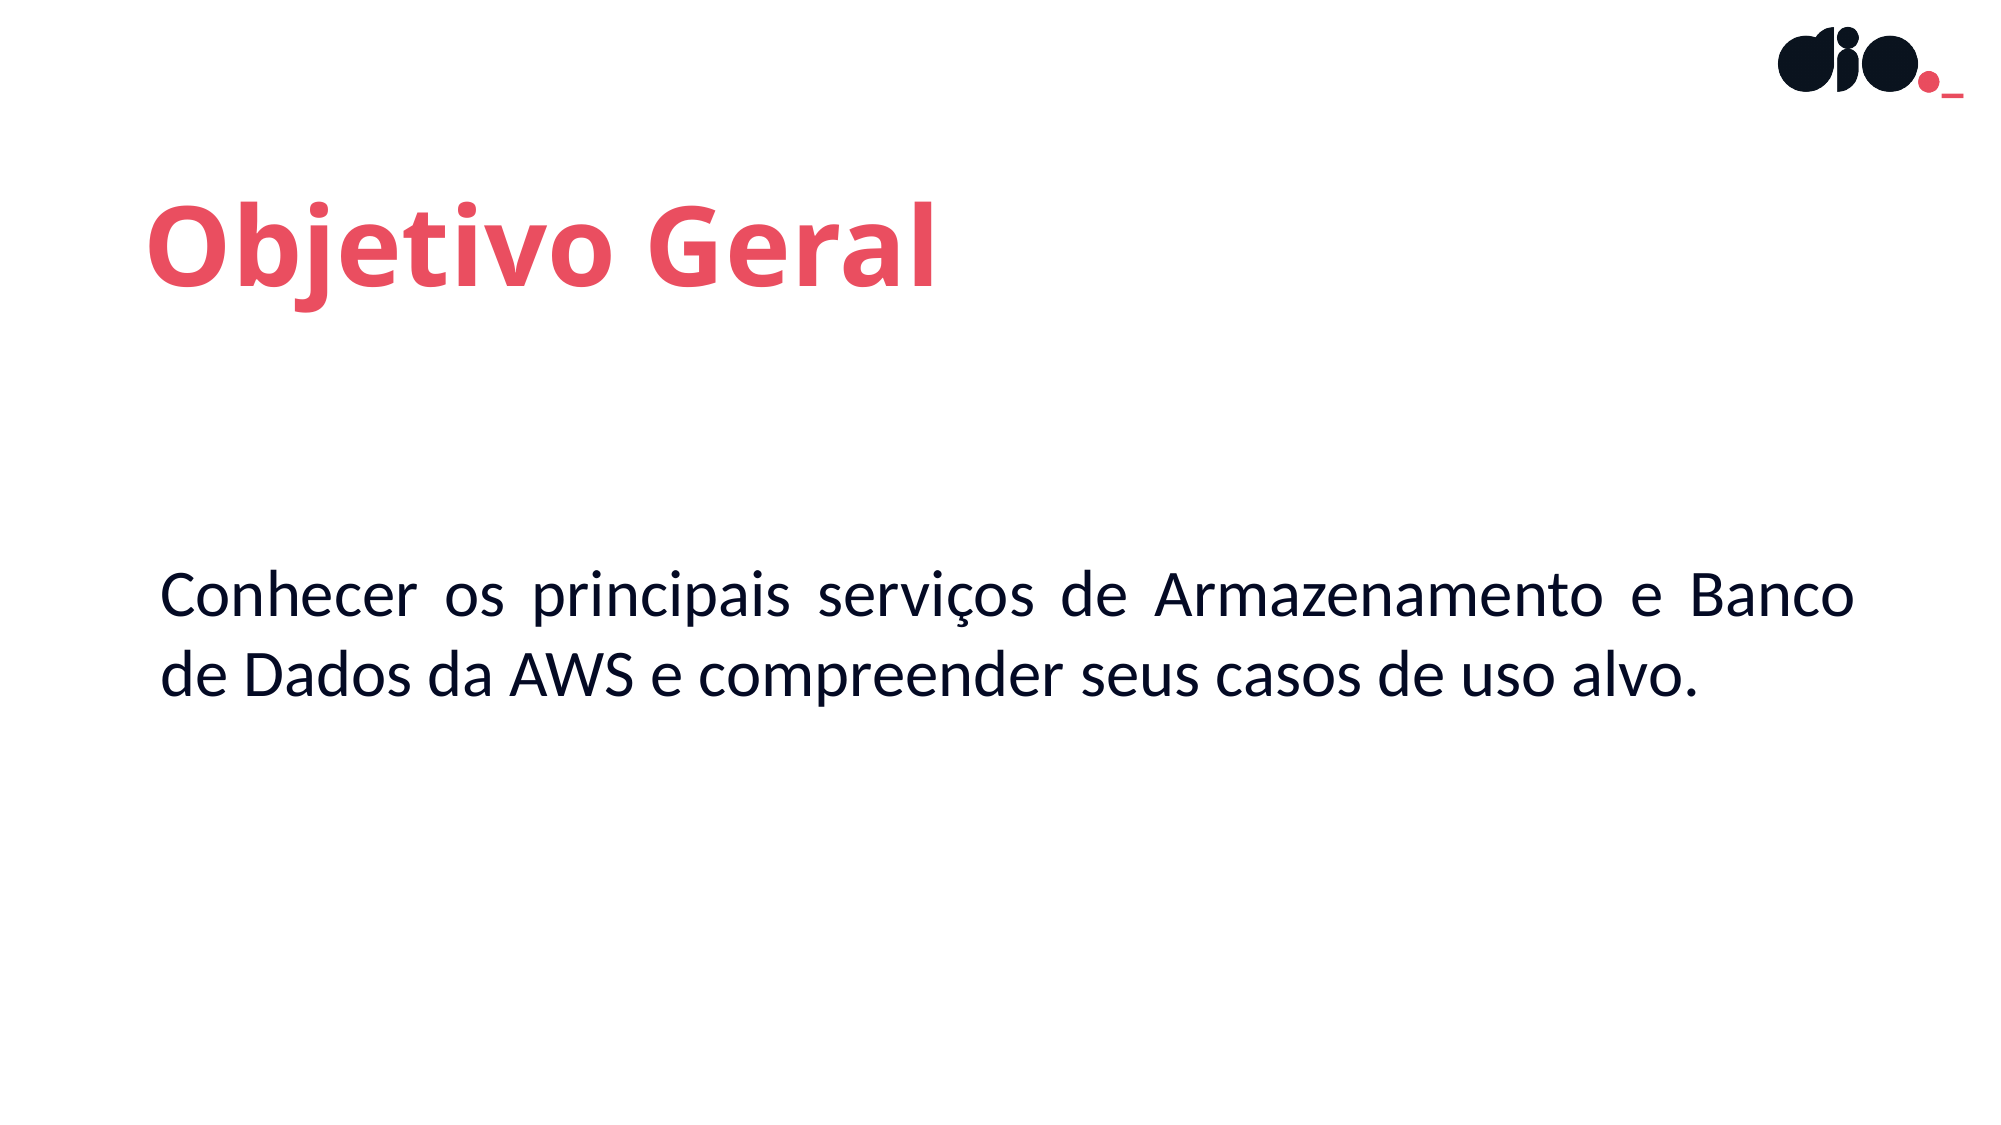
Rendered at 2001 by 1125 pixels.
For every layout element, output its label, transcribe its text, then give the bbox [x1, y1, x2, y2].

picture [1777, 26, 1964, 99]
text_box Conhecer os principais serviços de Armazenamento e Banco de Dados da AWS e compreender seus casos de uso alvo. [123, 406, 1878, 854]
text_box Objetivo Geral [123, 139, 1878, 324]
